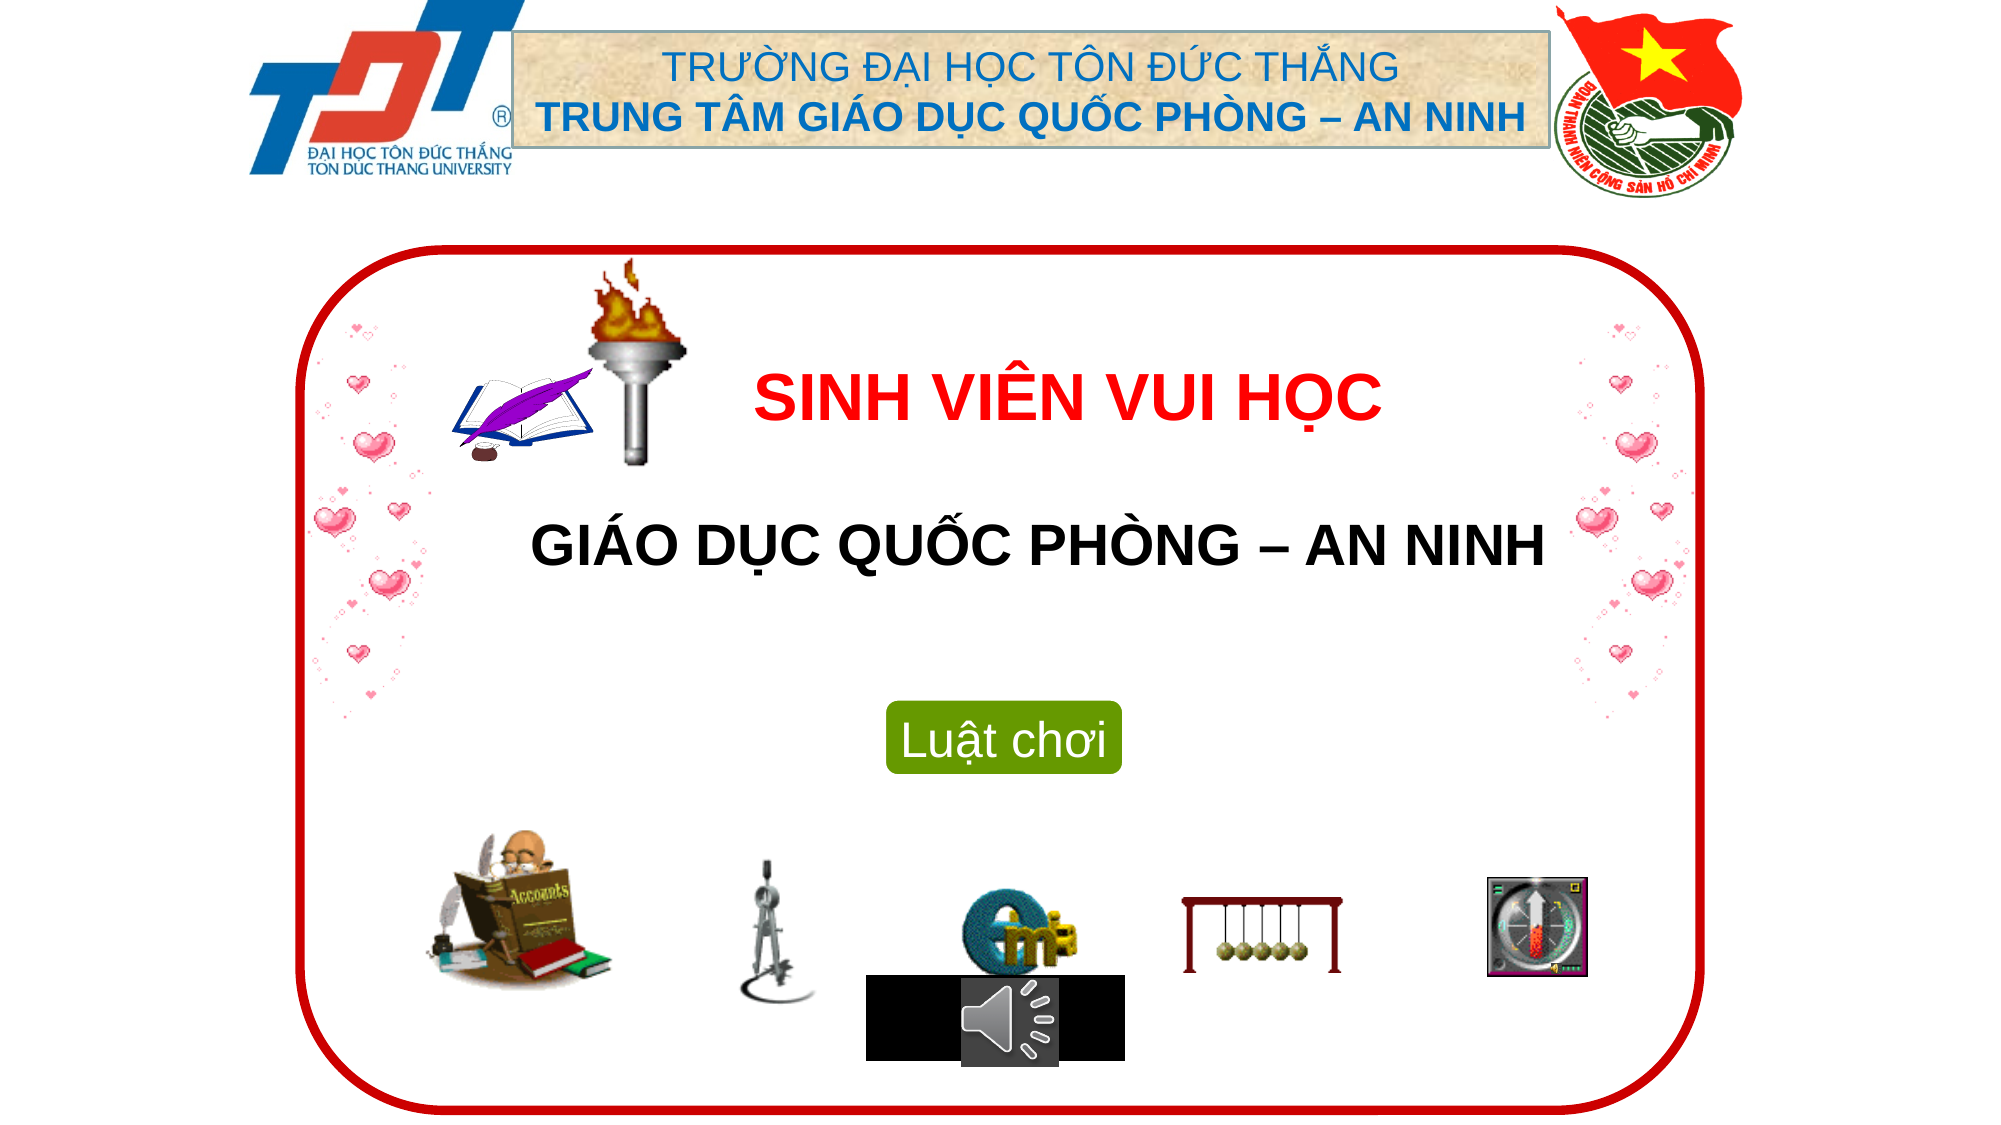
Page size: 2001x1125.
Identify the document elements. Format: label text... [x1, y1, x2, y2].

picture [1562, 274, 1704, 744]
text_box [865, 974, 1126, 1062]
picture [418, 828, 619, 996]
picture [1547, 0, 1749, 201]
text_box Luật chơi [885, 699, 1123, 775]
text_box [449, 224, 713, 488]
text_box SINH VIÊN VUI HỌC [717, 346, 1500, 441]
picture [299, 274, 441, 744]
picture [959, 976, 1061, 1068]
picture [249, 0, 526, 176]
text_box GIÁO DỤC QUỐC PHÒNG – AN NINH [503, 500, 1557, 585]
picture [920, 882, 1088, 974]
text_box TRƯỜNG ĐẠI HỌC TÔN ĐỨC THẮNG TRUNG TÂM GIÁO DỤC QUỐC PHÒNG – AN NINH [529, 30, 1542, 150]
text_box [300, 249, 1701, 1111]
picture [1174, 897, 1351, 973]
picture [1487, 876, 1588, 978]
picture [730, 841, 827, 1009]
